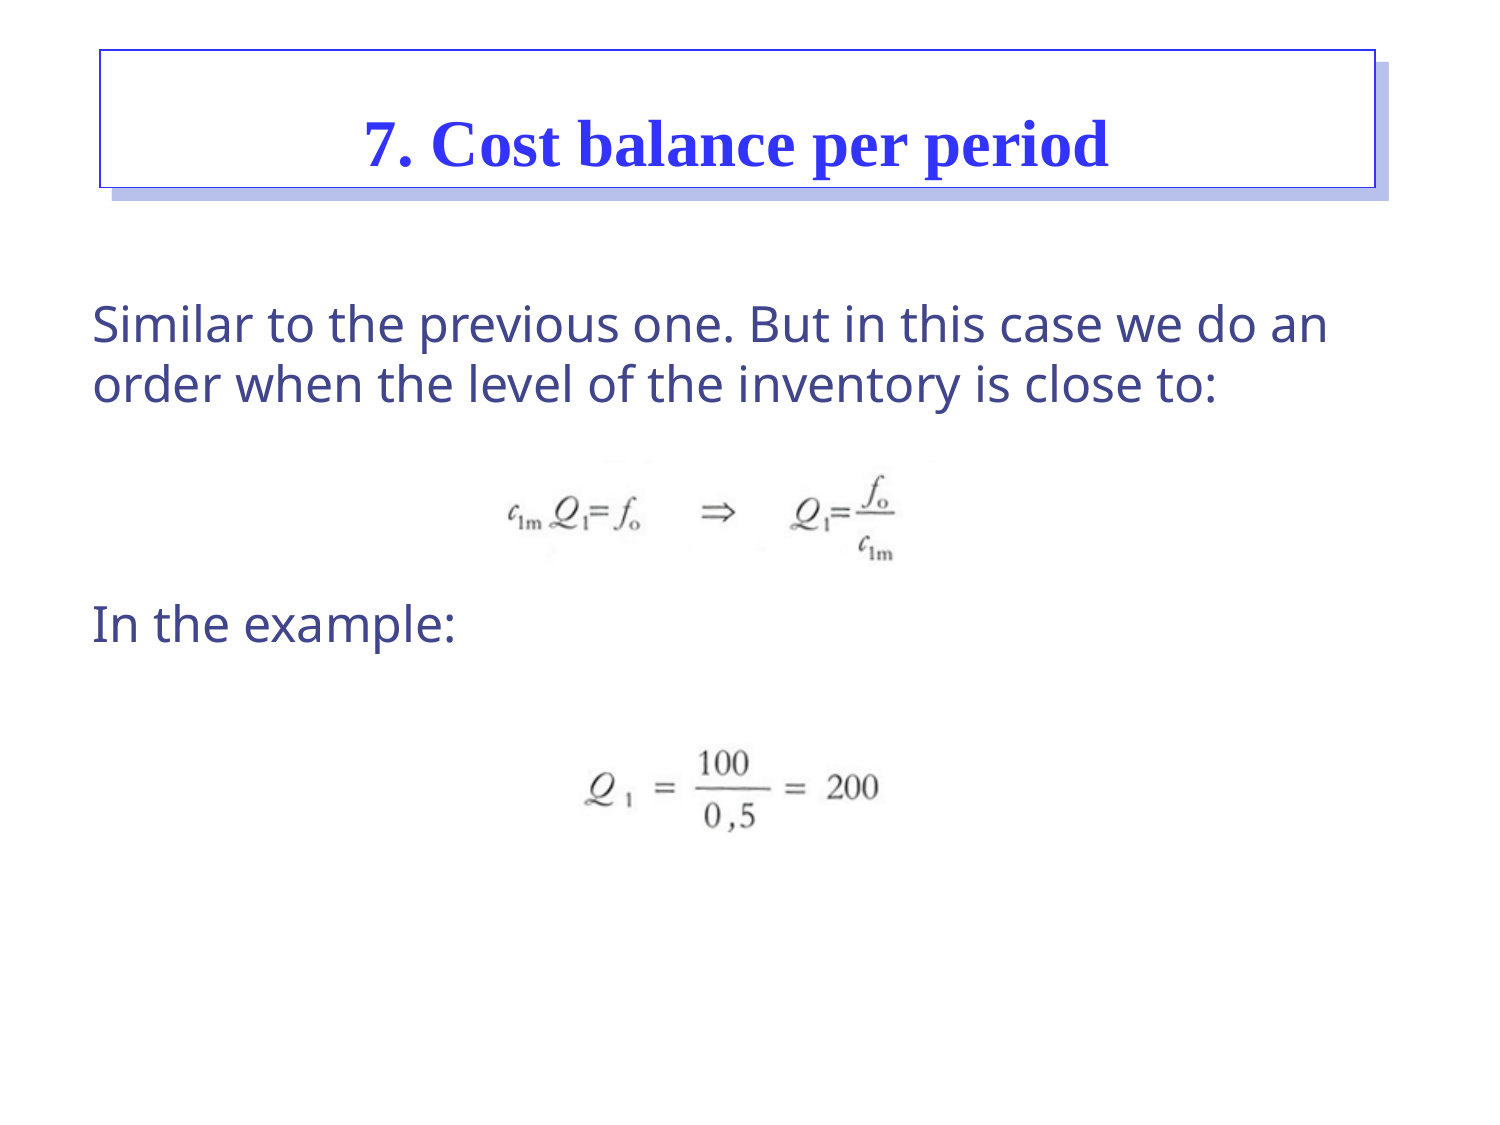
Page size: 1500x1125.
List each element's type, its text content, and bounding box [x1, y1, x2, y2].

title 7. Cost balance per period [99, 49, 1376, 188]
picture [490, 460, 975, 577]
text_box Similar to the previous one. But in this case we do an order when the level of the inventory is close to: In the example: [77, 284, 1388, 660]
picture [572, 730, 893, 851]
